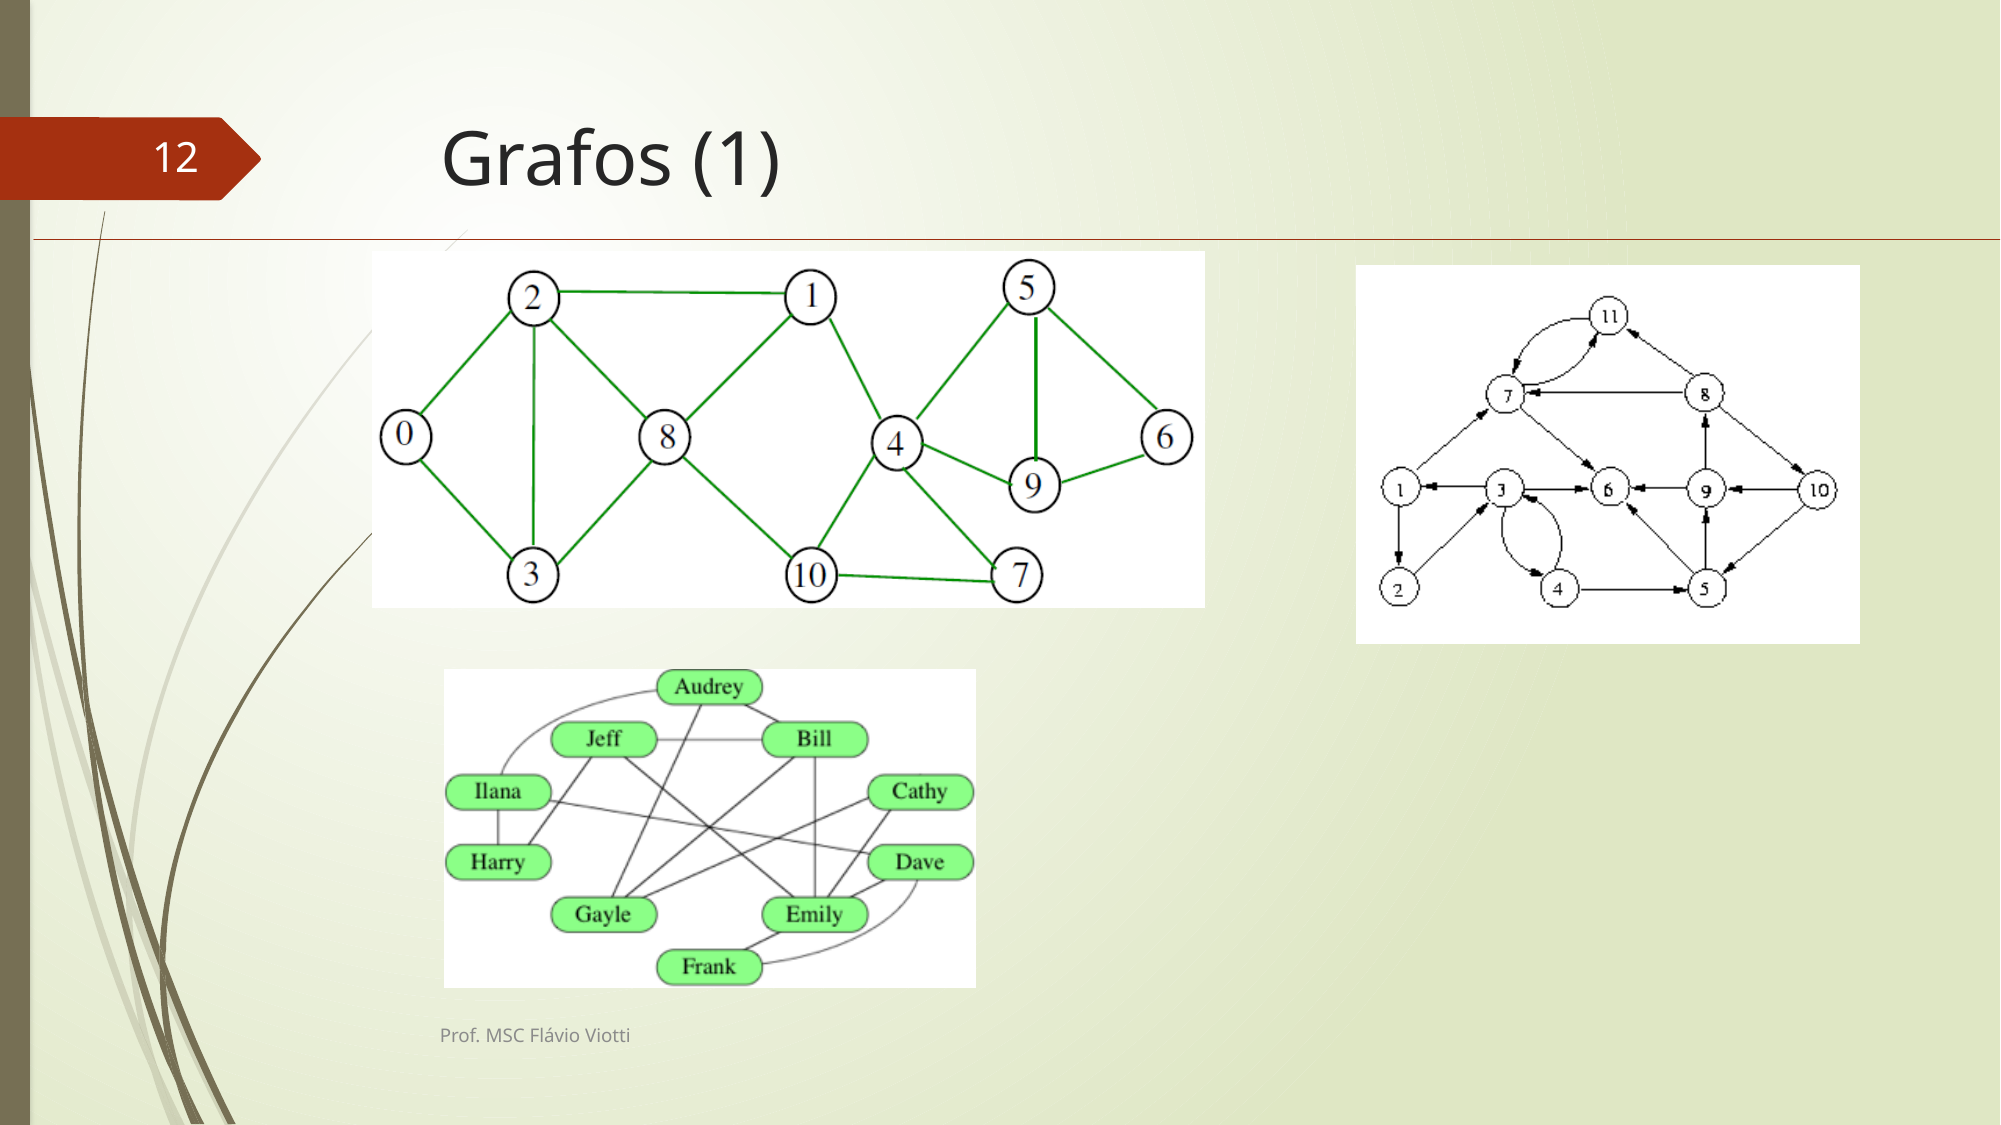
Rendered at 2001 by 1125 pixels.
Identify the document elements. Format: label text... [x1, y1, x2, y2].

picture [1355, 265, 1860, 645]
picture [444, 669, 976, 989]
picture [372, 251, 1205, 608]
footer Prof. MSC Flávio Viotti [424, 1006, 1675, 1067]
slide_number 12 [87, 129, 216, 190]
title Grafos (1) [425, 102, 1888, 230]
